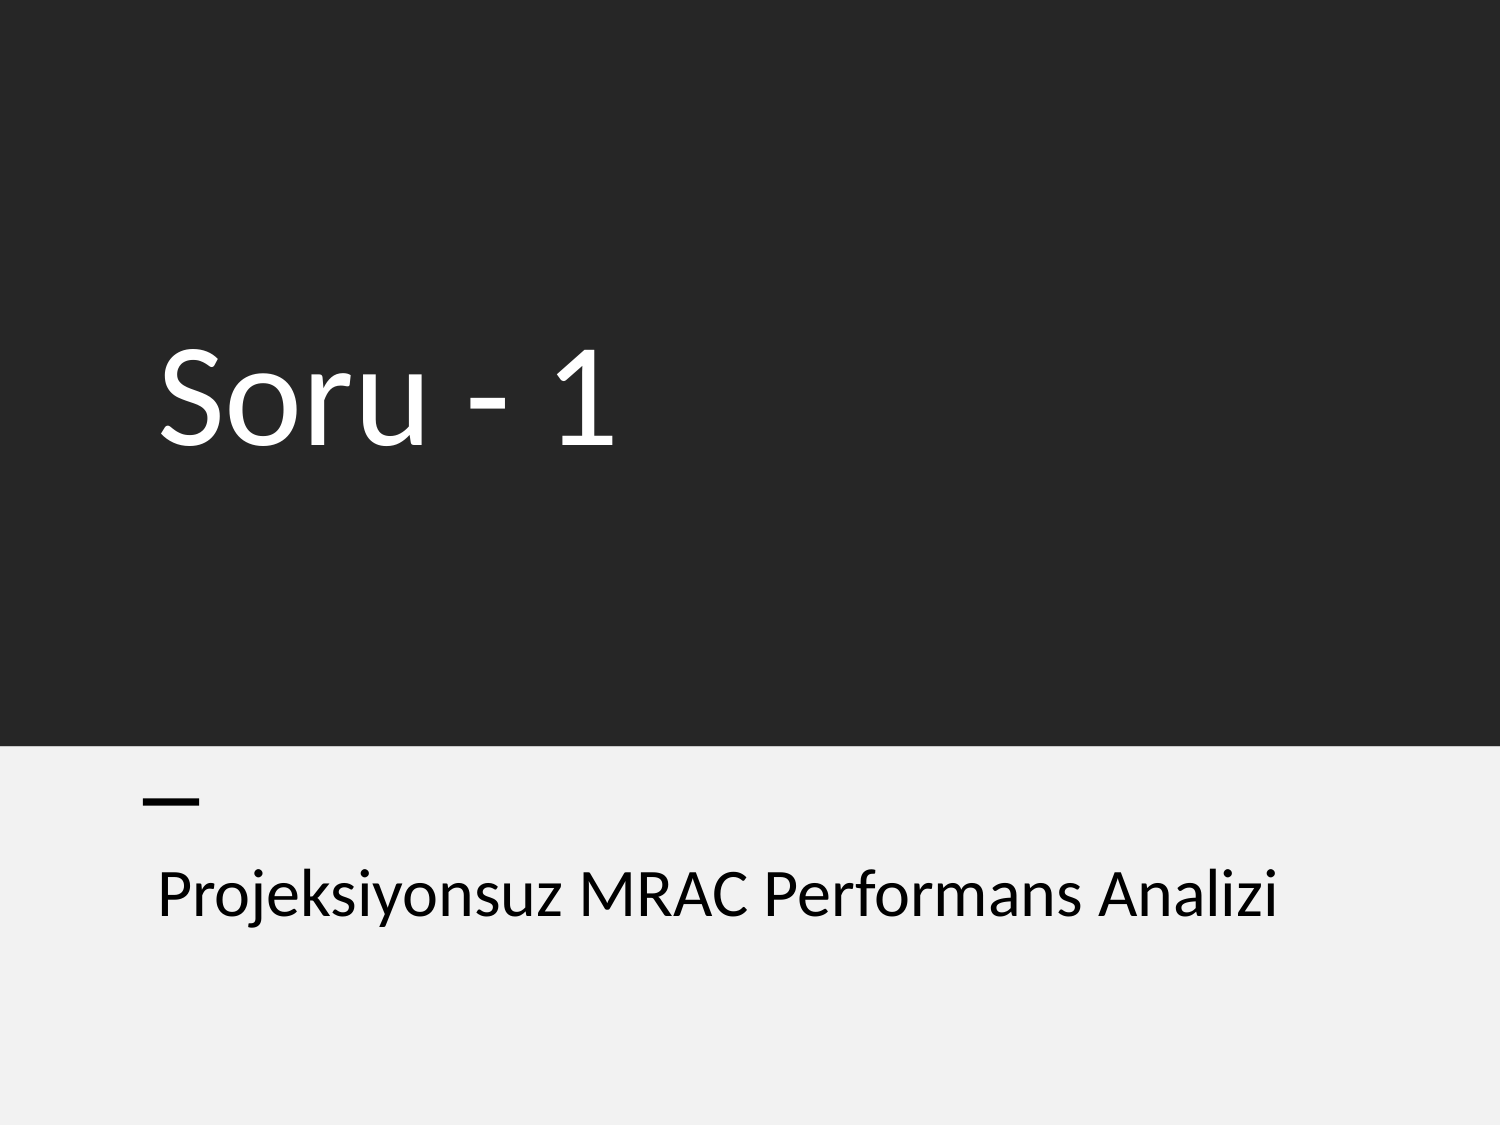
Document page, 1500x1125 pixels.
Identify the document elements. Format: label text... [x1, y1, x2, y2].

subtitle Projeksiyonsuz MRAC Performans Analizi [142, 840, 1317, 1020]
text_box [0, 0, 1500, 744]
text_box [0, 744, 1500, 1125]
text_box [141, 796, 201, 808]
title Soru - 1 [142, 104, 1359, 692]
